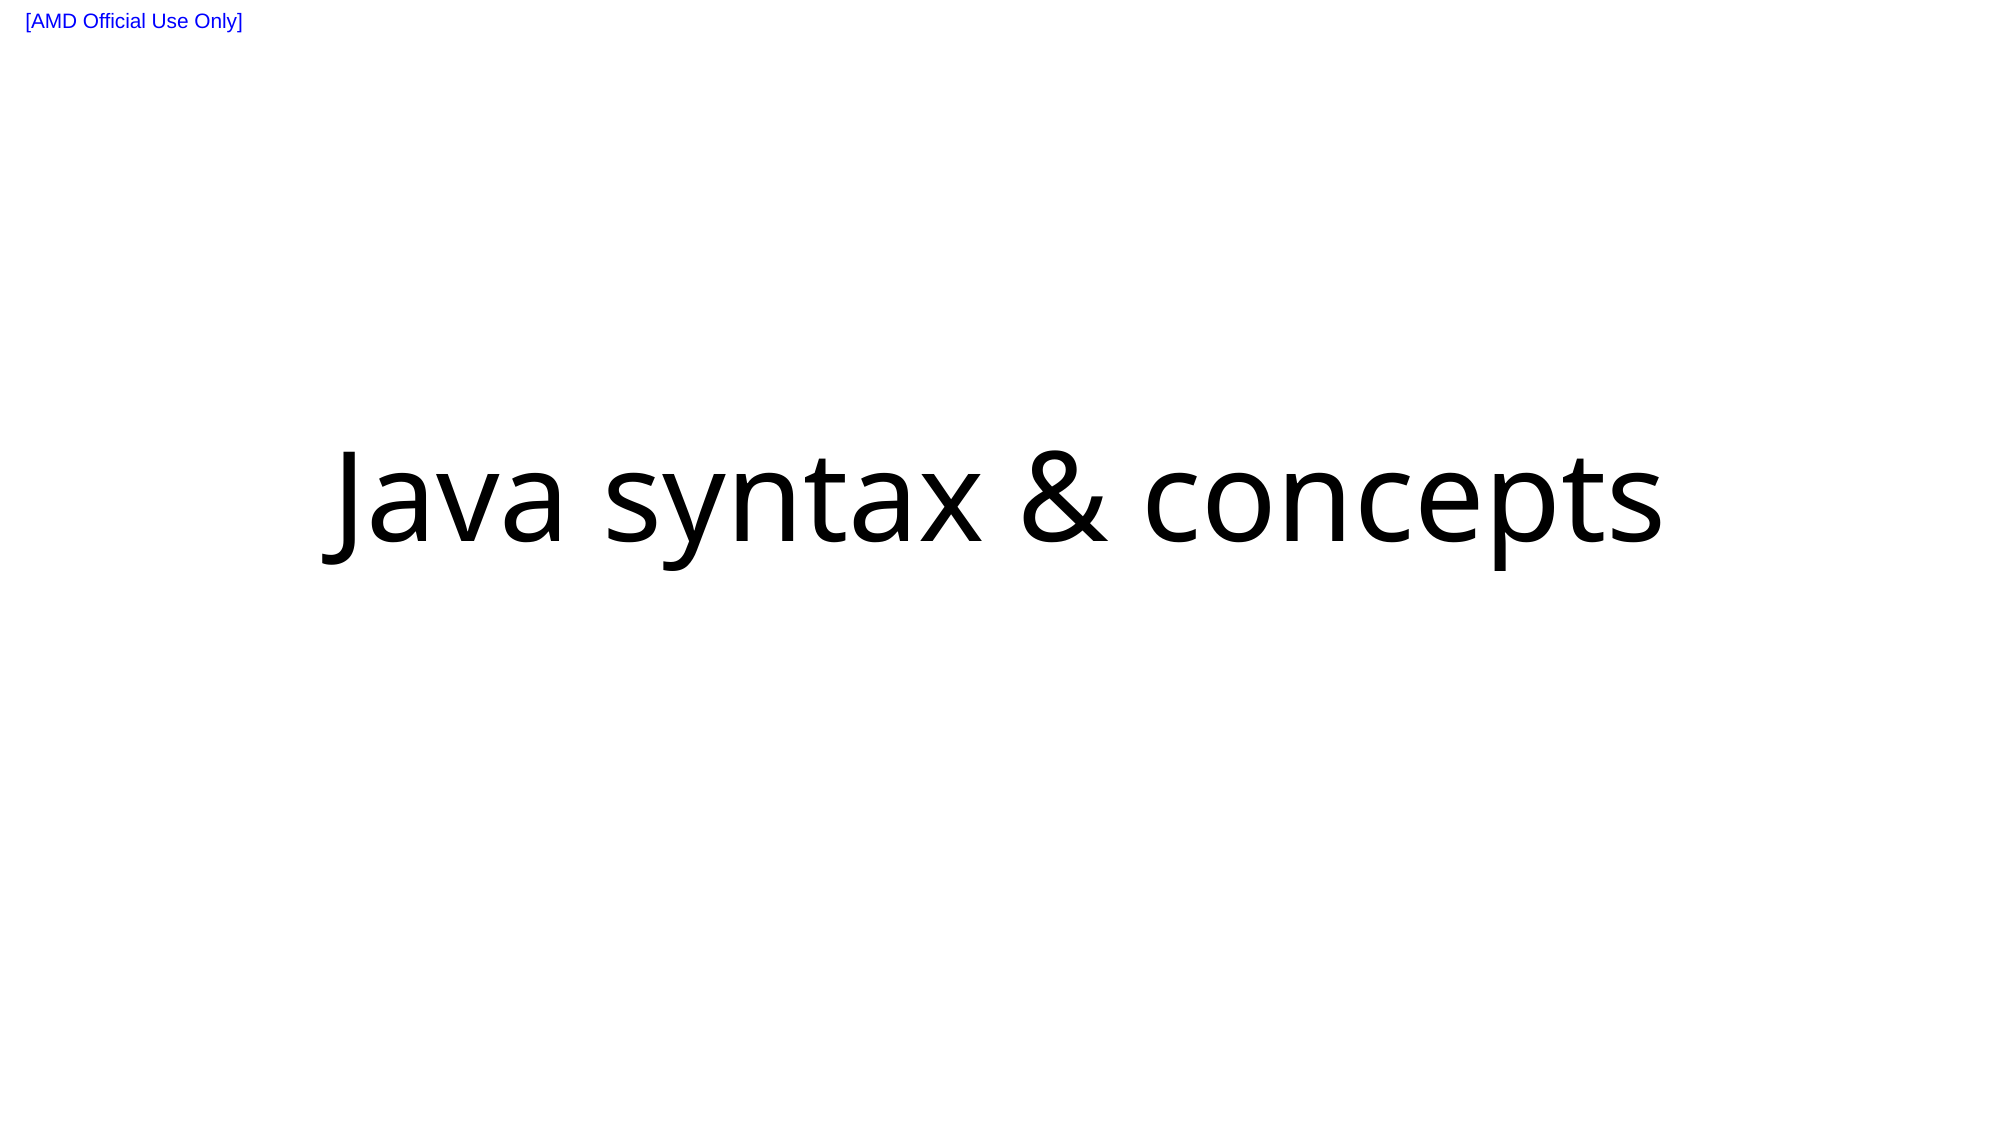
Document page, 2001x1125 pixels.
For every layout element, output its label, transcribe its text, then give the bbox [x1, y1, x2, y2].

title Java syntax & concepts [249, 184, 1750, 576]
